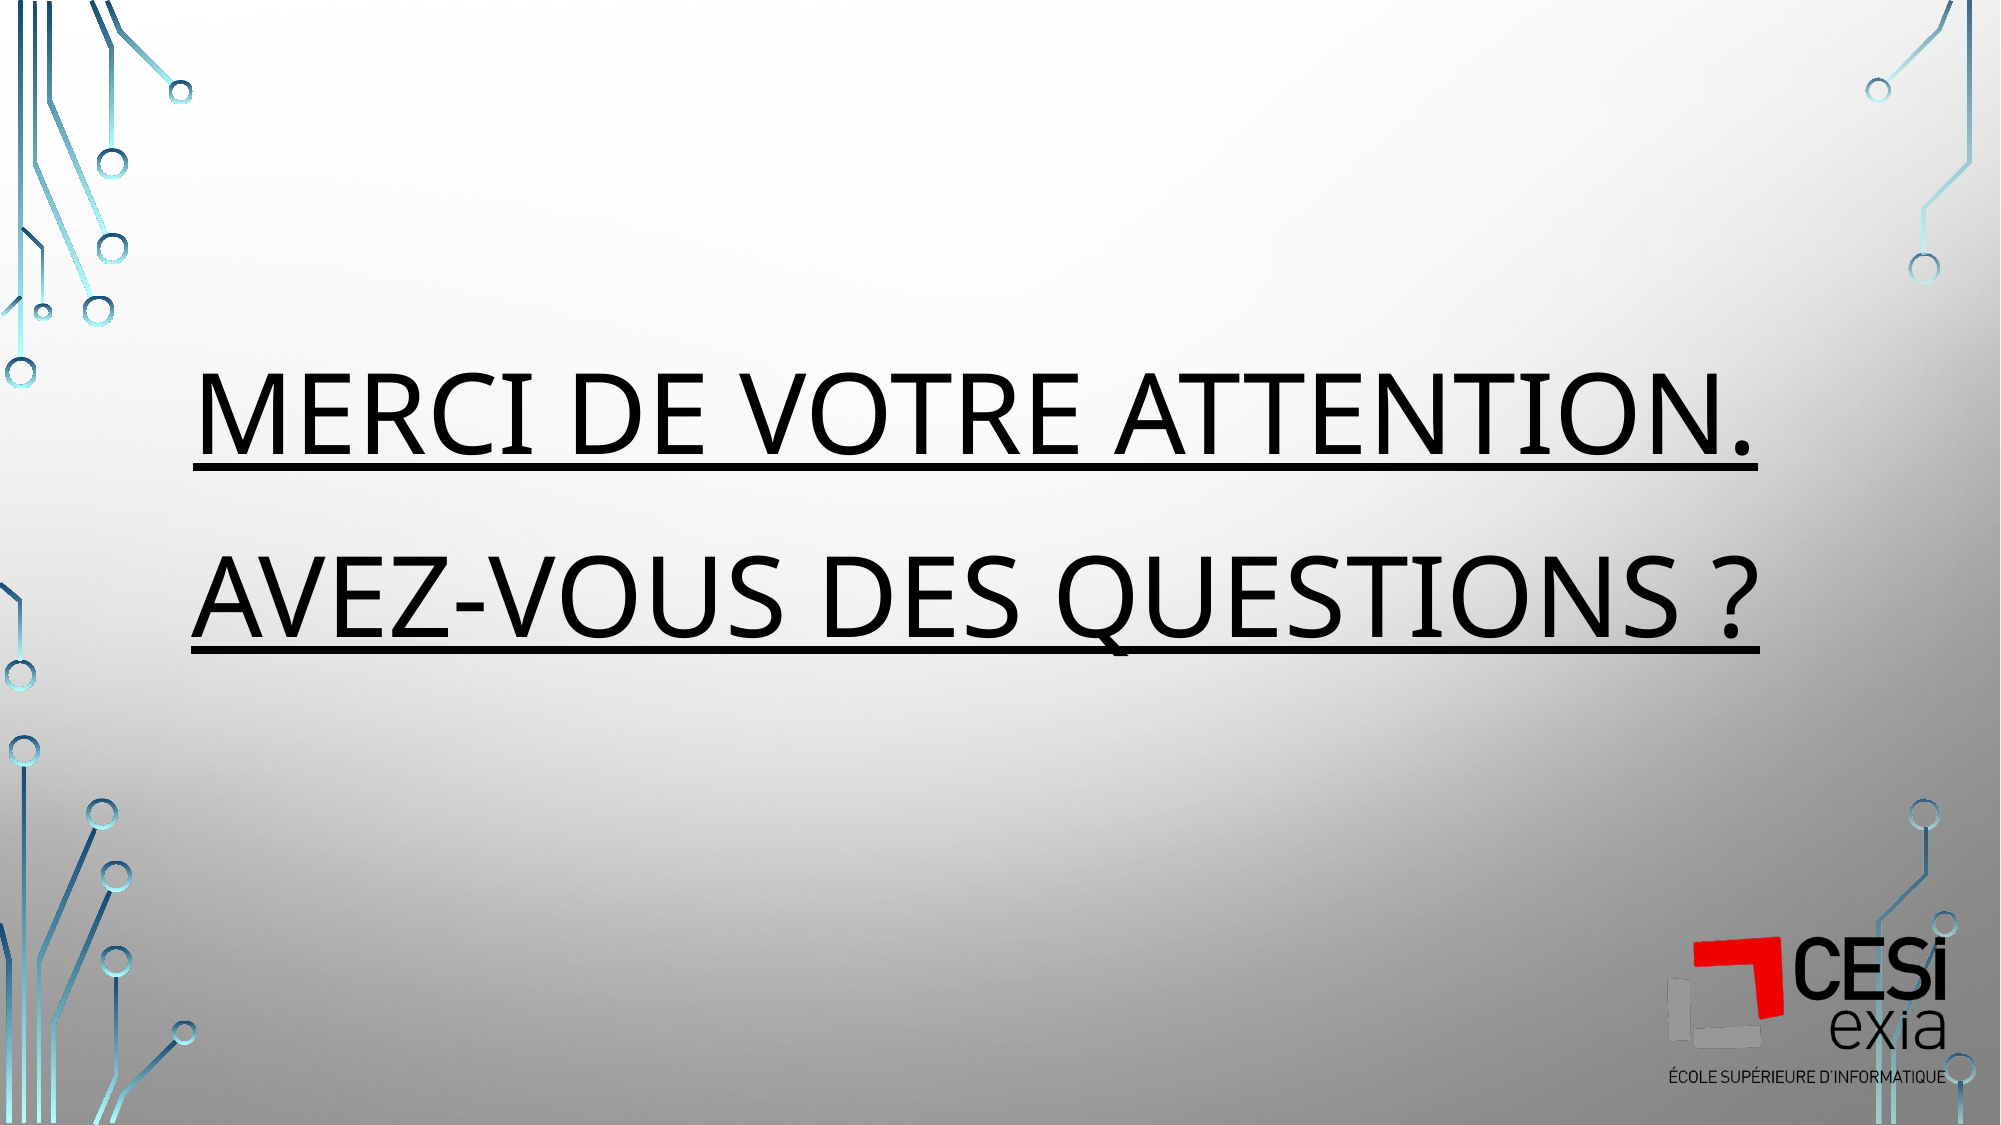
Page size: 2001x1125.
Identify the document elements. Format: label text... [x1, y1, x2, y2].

picture [1665, 935, 1947, 1084]
list MERCI DE VOTRE ATTENTION. AVEZ-VOUS DES QUESTIONS ? [167, 307, 1784, 881]
